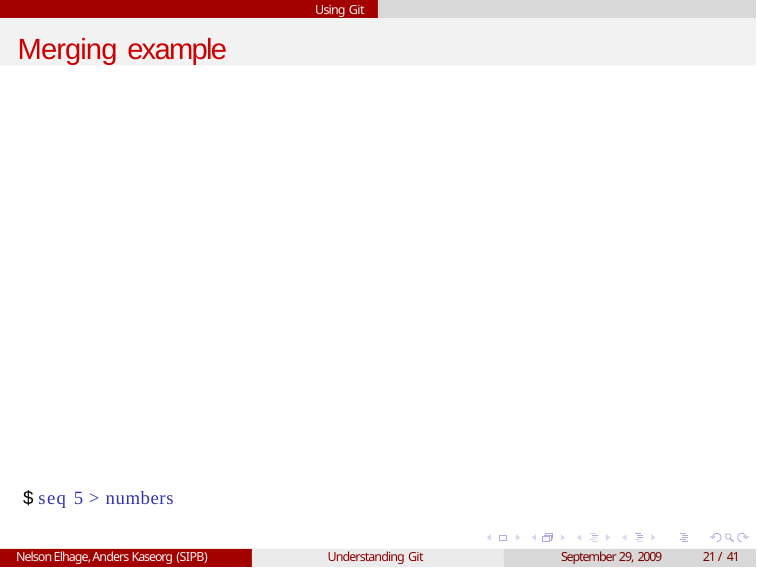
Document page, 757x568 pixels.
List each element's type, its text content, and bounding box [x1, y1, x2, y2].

text_box 21 / 41 [700, 549, 747, 564]
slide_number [558, 549, 675, 568]
text_box Understanding Git [325, 549, 431, 564]
text_box $ seq 5 > numbers [21, 483, 192, 509]
text_box [377, 0, 756, 18]
text_box [0, 548, 251, 567]
text_box [251, 548, 503, 567]
text_box [503, 548, 756, 567]
footer Nelson Elhage, Anders Kaseorg (SIPB) [13, 549, 238, 568]
text_box Using Git [312, 0, 369, 17]
text_box Merging example [0, 18, 756, 66]
